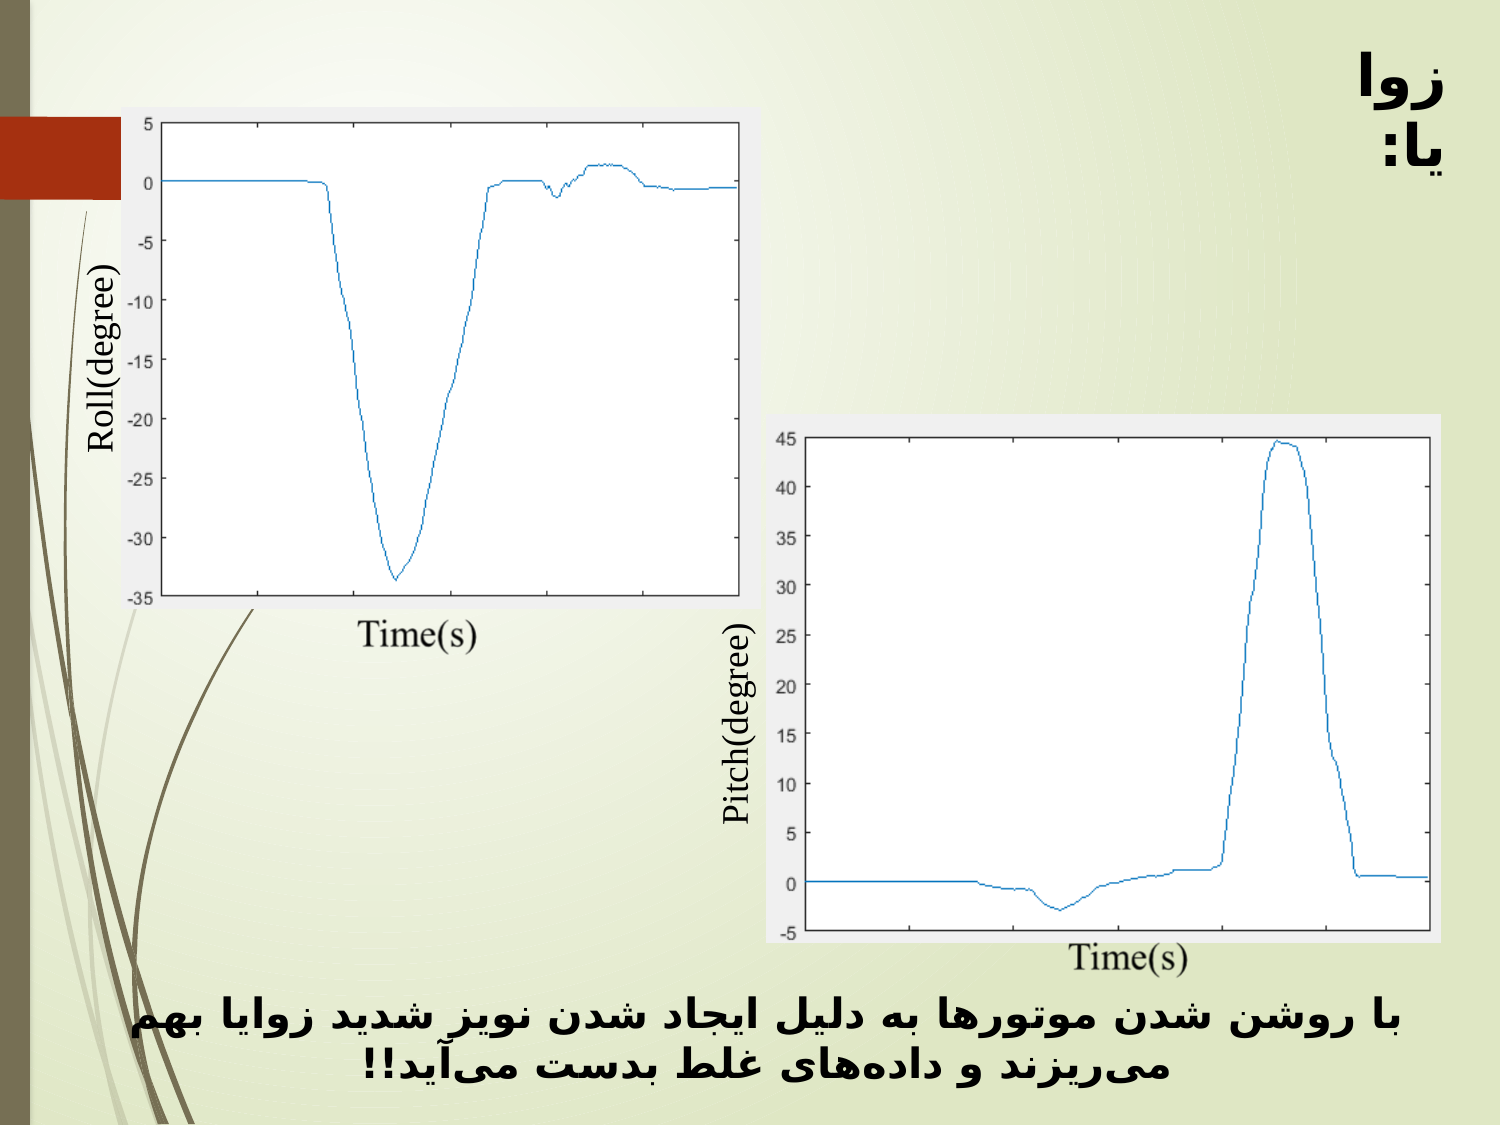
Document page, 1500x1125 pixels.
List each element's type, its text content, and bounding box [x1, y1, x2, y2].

text_box Pitch(degree) [702, 617, 761, 840]
title زوایا: [1325, 31, 1462, 131]
picture [121, 107, 761, 679]
text_box با روشن شدن موتورها به دلیل ایجاد شدن نویز شدید زوایا بهم می‌ریزند و داده‌های غلط بدست می‌آید!! [67, 979, 1466, 1092]
text_box Roll(degree) [67, 199, 116, 469]
picture [766, 414, 1441, 1002]
